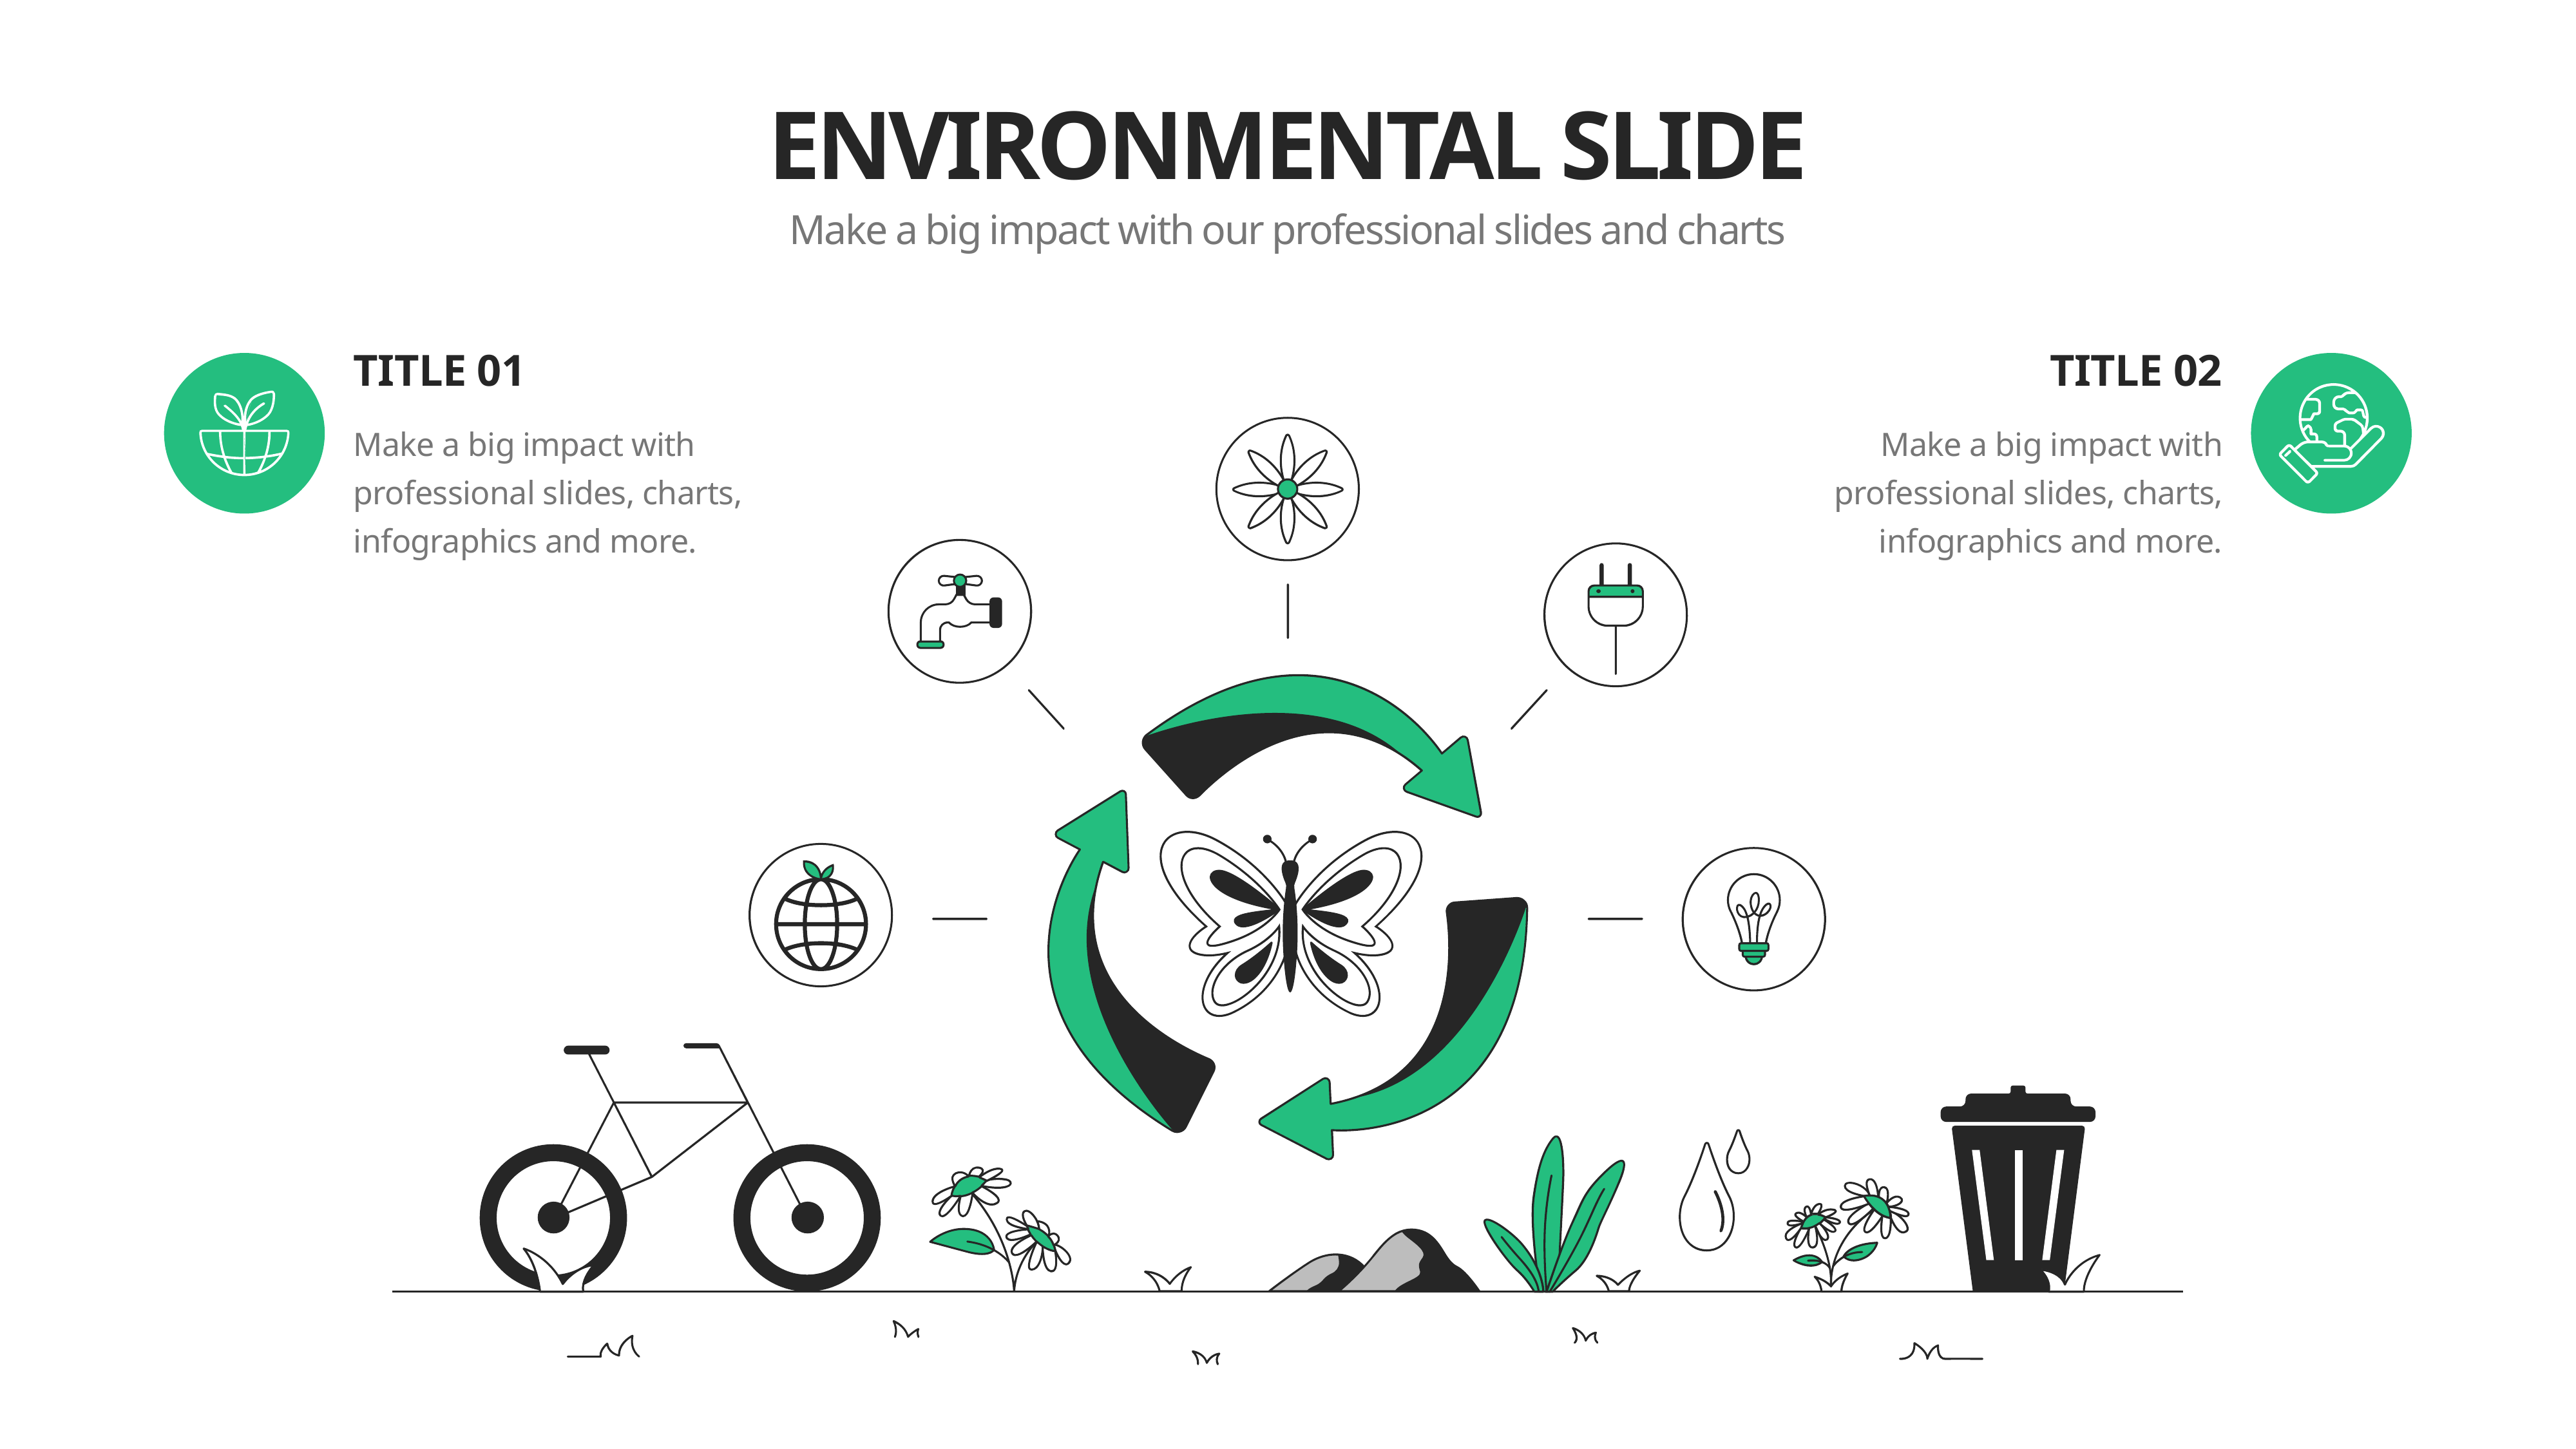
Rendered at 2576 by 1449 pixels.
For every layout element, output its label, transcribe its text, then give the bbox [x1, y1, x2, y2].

text_box TITLE 02 [1766, 338, 2232, 400]
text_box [392, 417, 2184, 1366]
text_box [2278, 383, 2385, 484]
text_box Make a big impact with professional slides, charts, infographics and more. [343, 410, 810, 565]
text_box [2251, 353, 2412, 514]
text_box ENVIRONMENTAL SLIDE [160, 80, 2416, 199]
text_box TITLE 01 [343, 338, 810, 400]
text_box Make a big impact with our professional slides and charts [160, 199, 2416, 258]
text_box [199, 390, 290, 477]
text_box [164, 353, 325, 514]
text_box Make a big impact with professional slides, charts, infographics and more. [1766, 410, 2232, 565]
